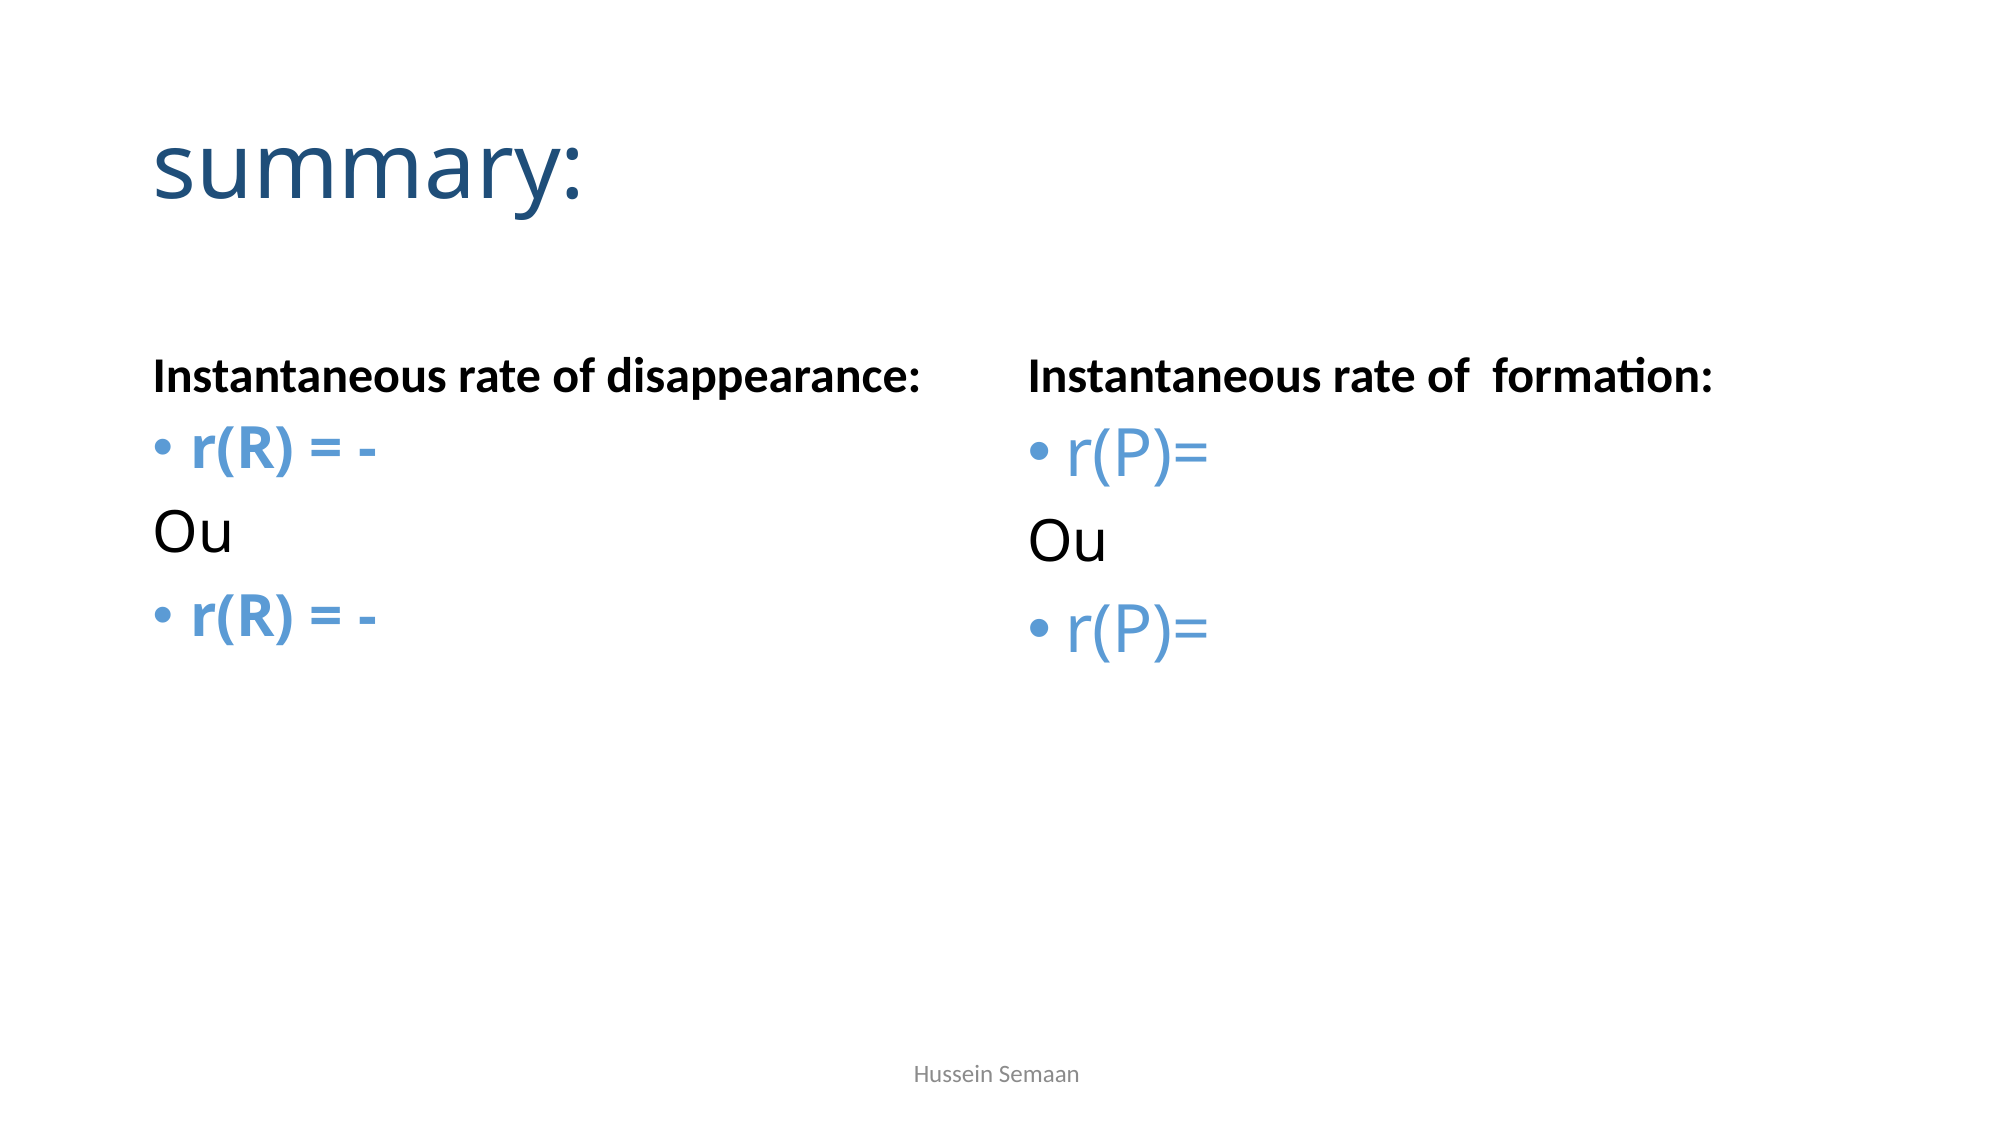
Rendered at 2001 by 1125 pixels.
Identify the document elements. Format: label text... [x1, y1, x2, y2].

footer Hussein Semaan [662, 1042, 1338, 1103]
title summary: [137, 59, 1863, 278]
list Instantaneous rate of disappearance: [137, 275, 984, 411]
list Instantaneous rate of formation: [1012, 275, 1863, 411]
